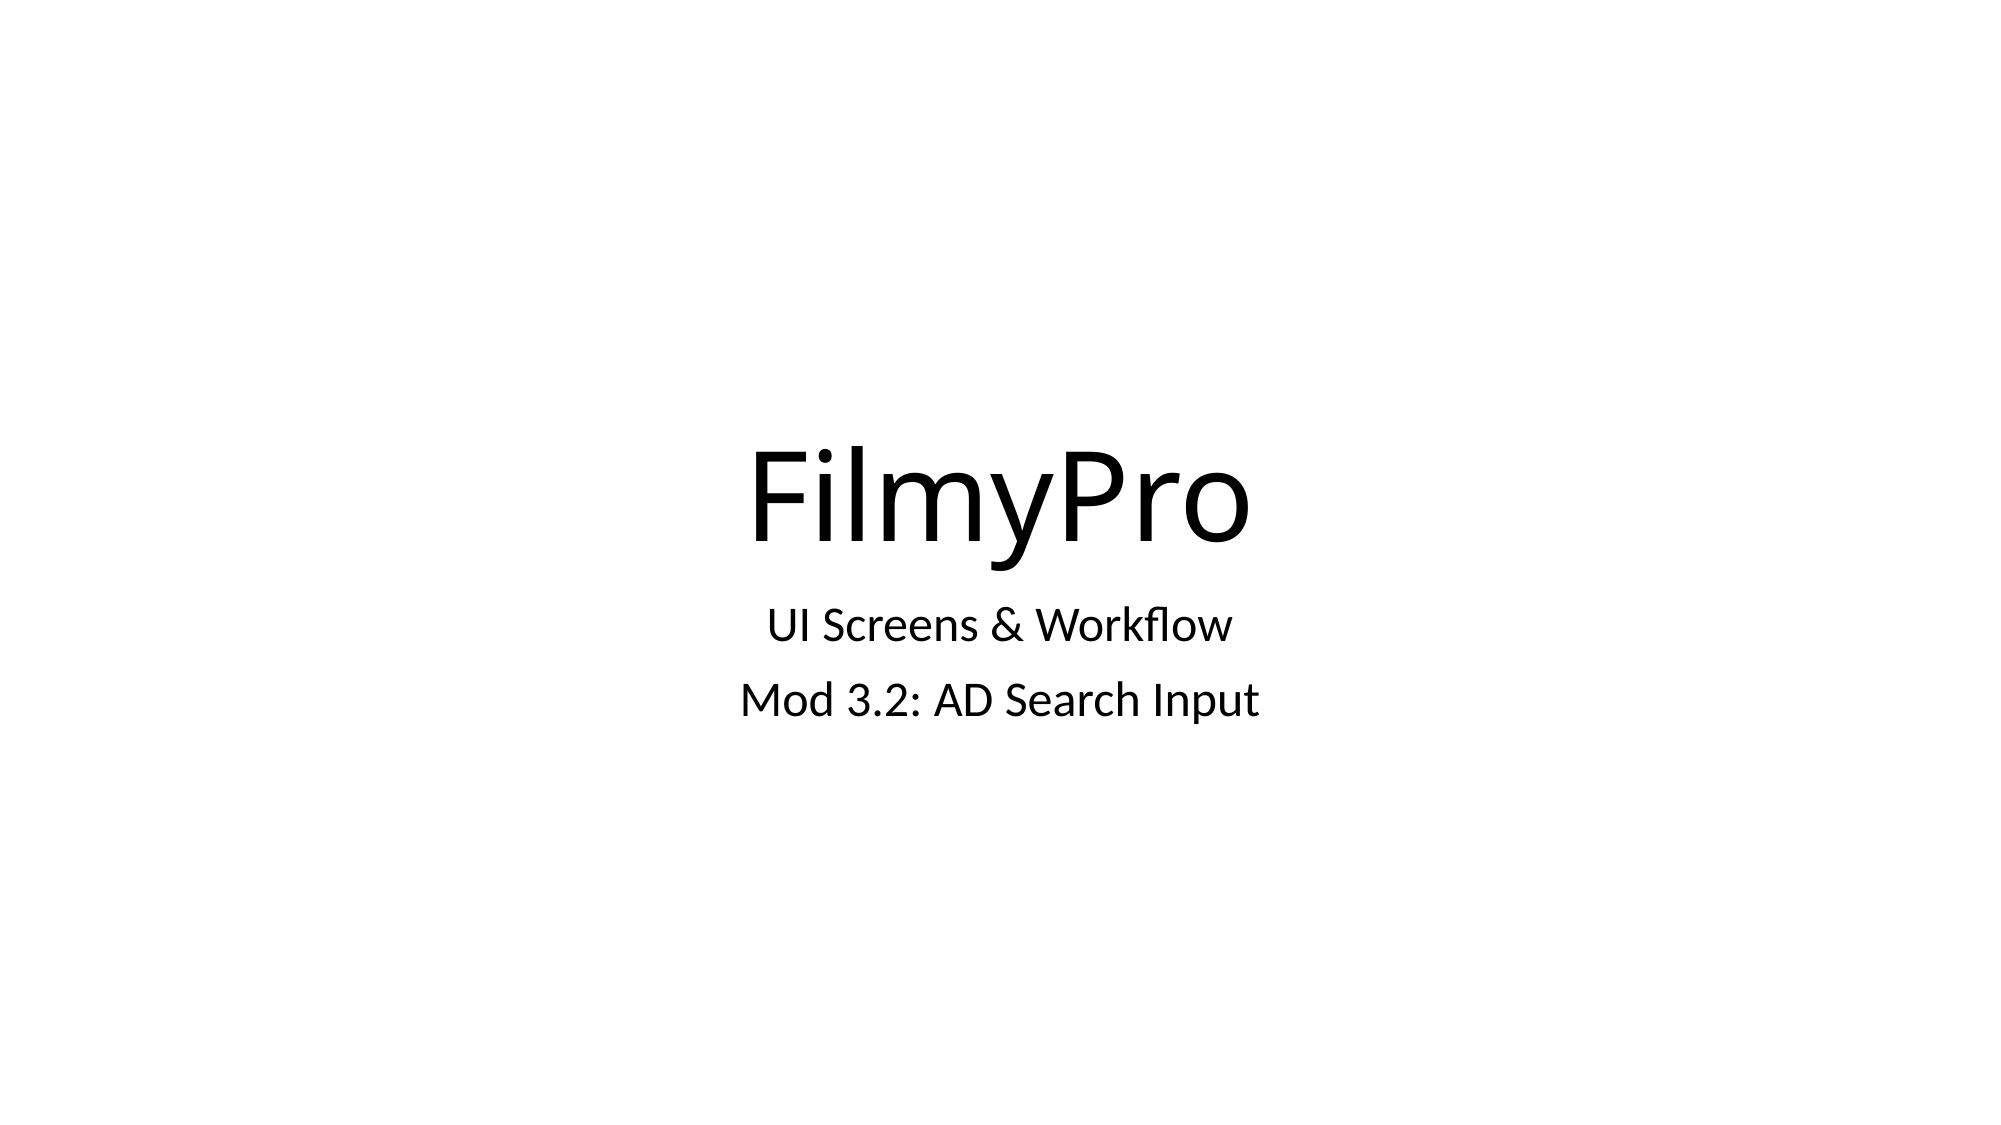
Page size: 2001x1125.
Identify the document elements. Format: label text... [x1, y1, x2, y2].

title FilmyPro [249, 184, 1750, 576]
subtitle UI Screens & Workflow Mod 3.2: AD Search Input [249, 590, 1750, 863]
